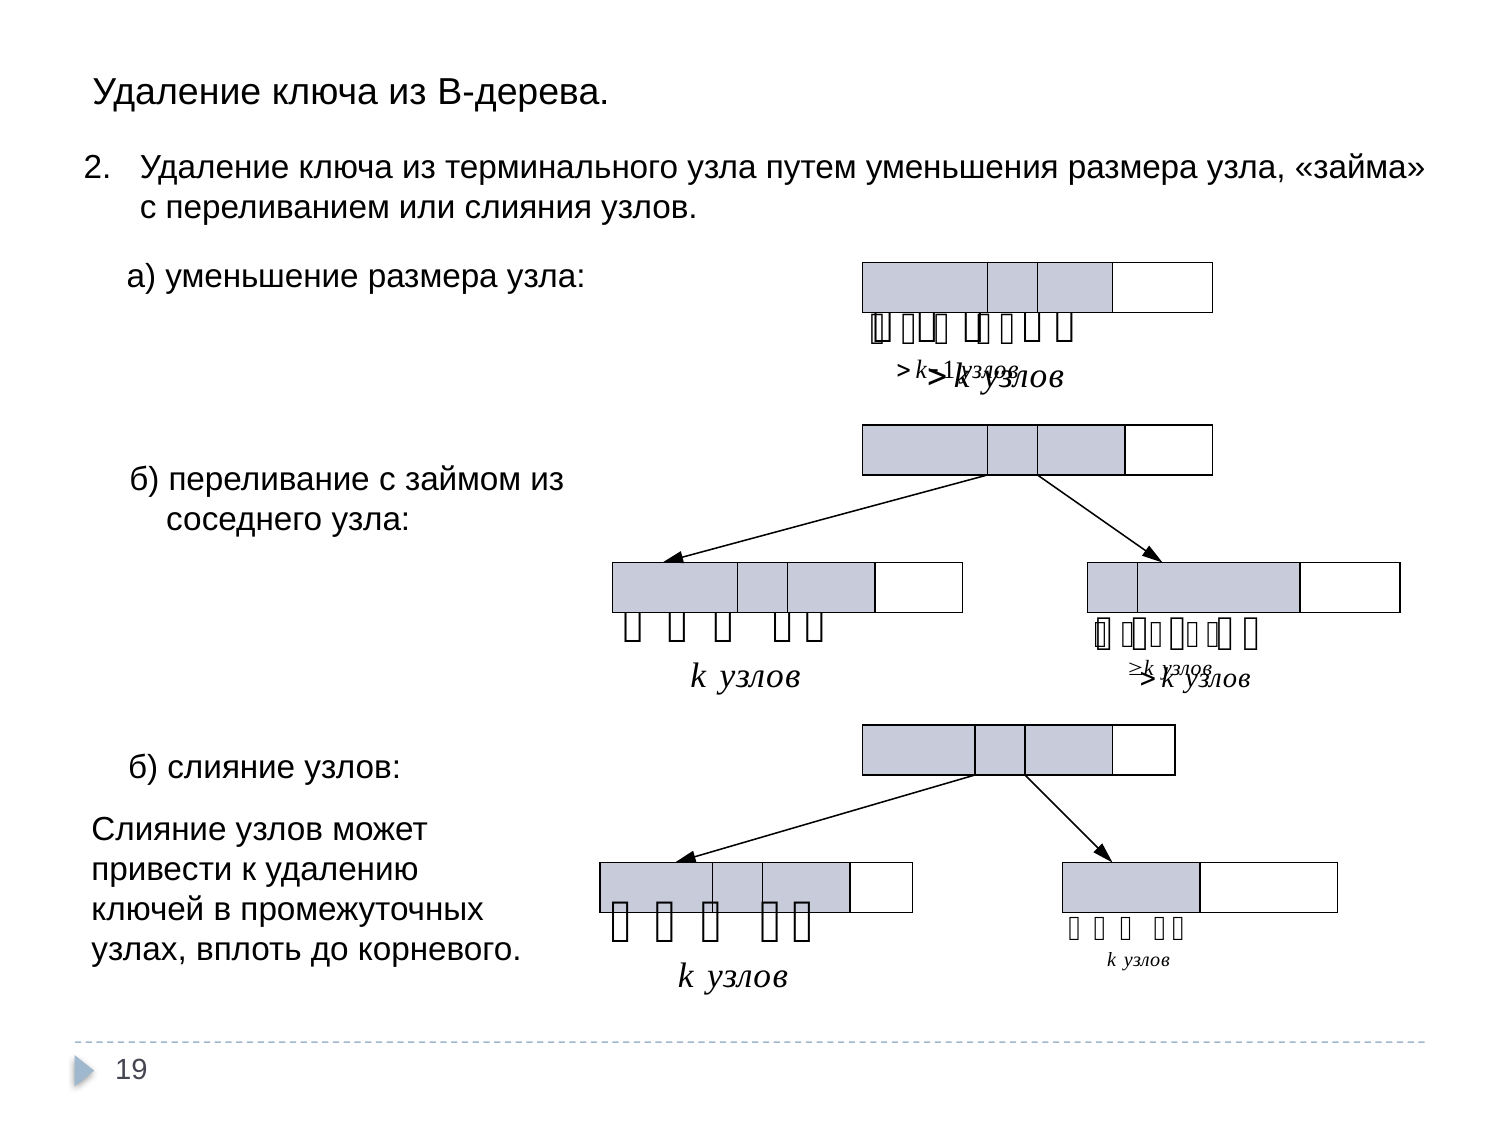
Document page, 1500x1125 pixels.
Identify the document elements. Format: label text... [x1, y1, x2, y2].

text_box [1087, 562, 1138, 575]
text_box [1038, 425, 1125, 475]
text_box [1300, 562, 1400, 613]
text_box [868, 862, 913, 913]
text_box [1138, 562, 1300, 575]
text_box [1113, 725, 1175, 775]
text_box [1087, 575, 1301, 703]
text_box [975, 725, 1025, 775]
slide_number 19 [100, 1042, 426, 1103]
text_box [1062, 887, 1213, 978]
text_box Удаление ключа из B-дерева. [77, 59, 625, 120]
text_box Слияние узлов может привести к удалению ключей в промежуточных узлах, вплоть до корневого. [76, 799, 538, 975]
text_box [1037, 475, 1163, 563]
text_box [1131, 262, 1213, 313]
text_box б) переливание с займом из соседнего узла: [114, 449, 589, 545]
text_box б) слияние узлов: [113, 737, 417, 793]
text_box [1125, 425, 1213, 475]
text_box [862, 249, 1126, 407]
text_box [987, 425, 1038, 475]
text_box [1024, 774, 1113, 863]
text_box а) уменьшение размера узла: [111, 247, 602, 302]
text_box [862, 425, 987, 475]
text_box [881, 562, 963, 613]
text_box [1025, 725, 1113, 775]
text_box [862, 274, 1051, 393]
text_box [612, 549, 876, 707]
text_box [599, 849, 863, 1007]
text_box [1062, 862, 1199, 887]
text_box [862, 725, 975, 775]
text_box Удаление ключа из терминального узла путем уменьшения размера узла, «займа» с переливанием или слияния узлов. [68, 137, 1442, 232]
text_box [1199, 862, 1338, 913]
